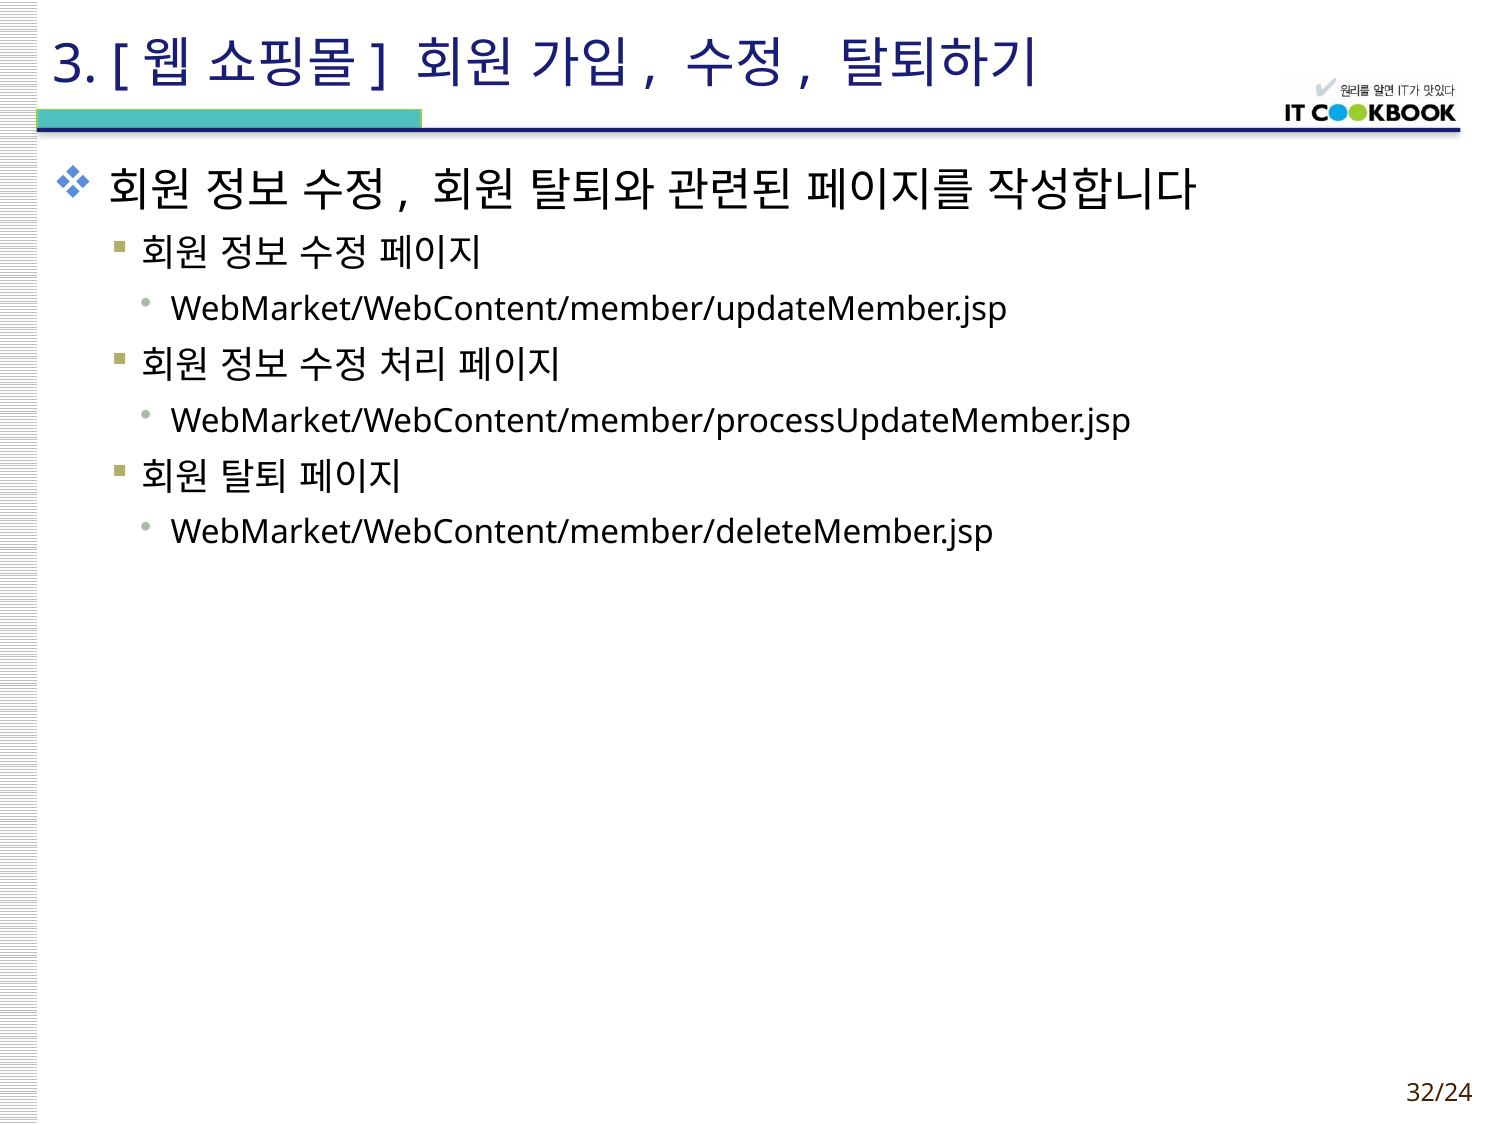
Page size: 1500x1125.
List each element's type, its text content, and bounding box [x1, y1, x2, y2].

picture [1281, 75, 1459, 123]
title 3. [웹 쇼핑몰] 회원 가입, 수정, 탈퇴하기 [37, 13, 1278, 109]
list 회원 정보 수정, 회원 탈퇴와 관련된 페이지를 작성합니다 회원 정보 수정 페이지 WebMarket/WebContent/member/updateMember.jsp 회원 정보 수정 처리 페이지 WebMarket/WebContent/member/processUpdateMember.jsp 회원 탈퇴 페이지 WebMarket/WebContent/member/deleteMember.jsp [37, 152, 1463, 1091]
